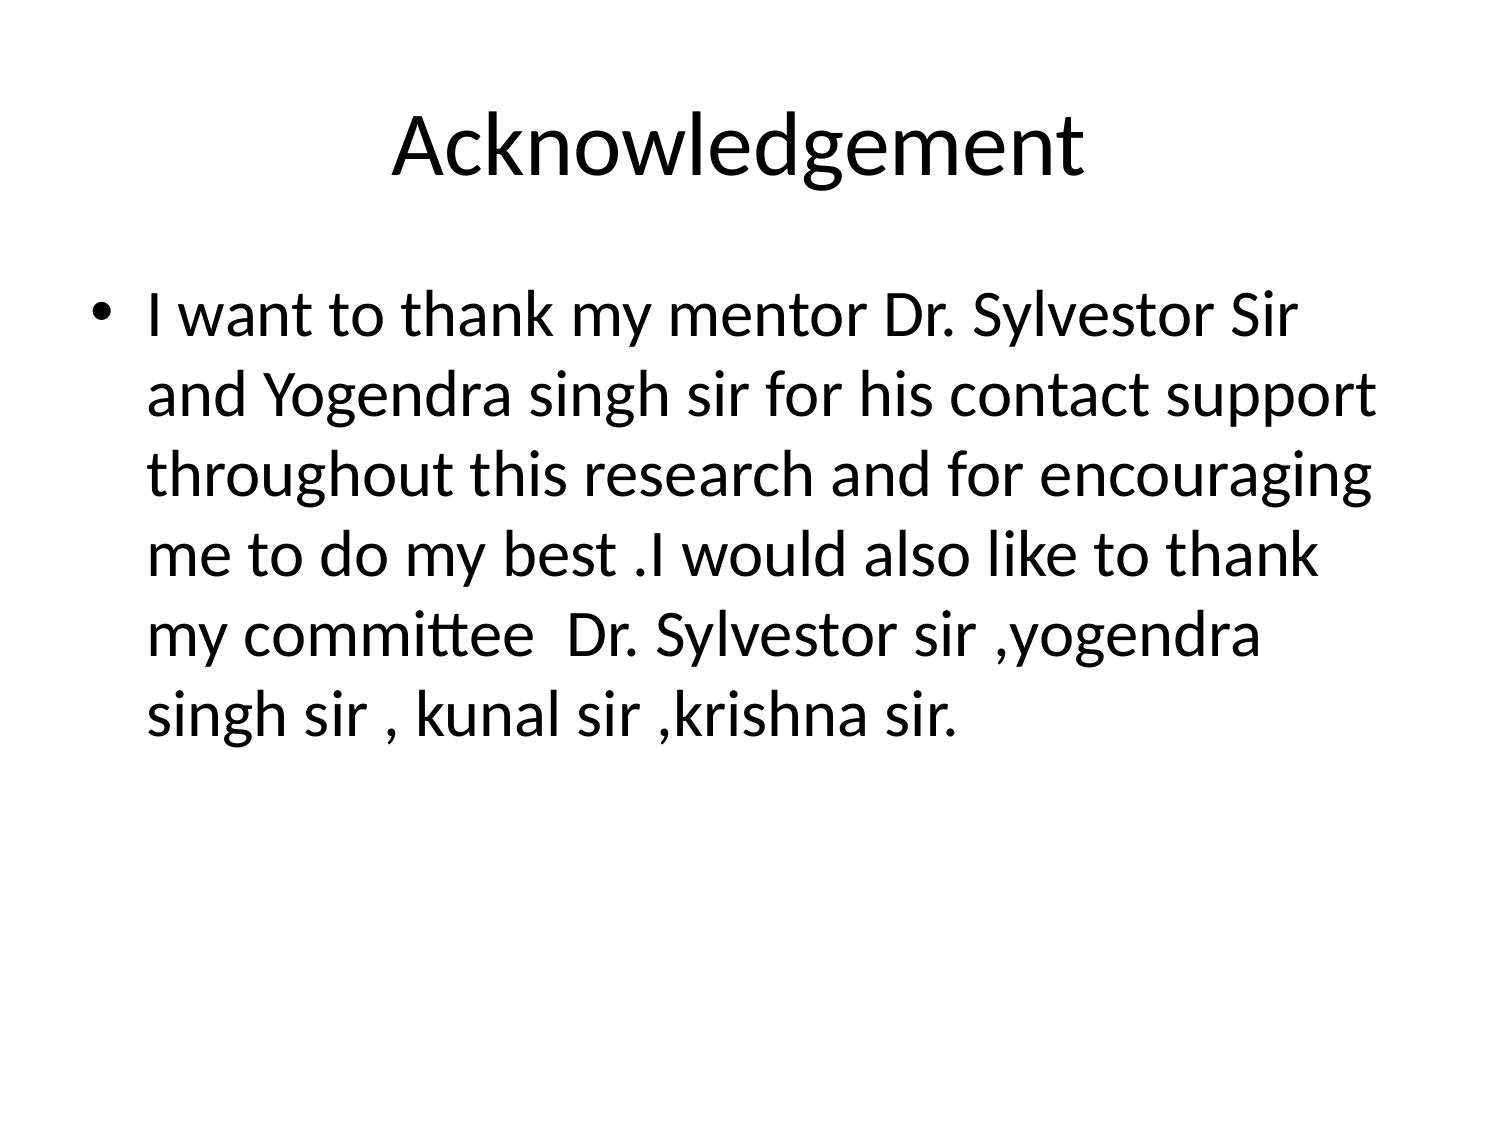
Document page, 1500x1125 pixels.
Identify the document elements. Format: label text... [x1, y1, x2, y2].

title Acknowledgement [75, 45, 1425, 233]
list I want to thank my mentor Dr. Sylvestor Sir and Yogendra singh sir for his contact support throughout this research and for encouraging me to do my best .I would also like to thank my committee Dr. Sylvestor sir ,yogendra singh sir , kunal sir ,krishna sir. [75, 262, 1425, 1005]
